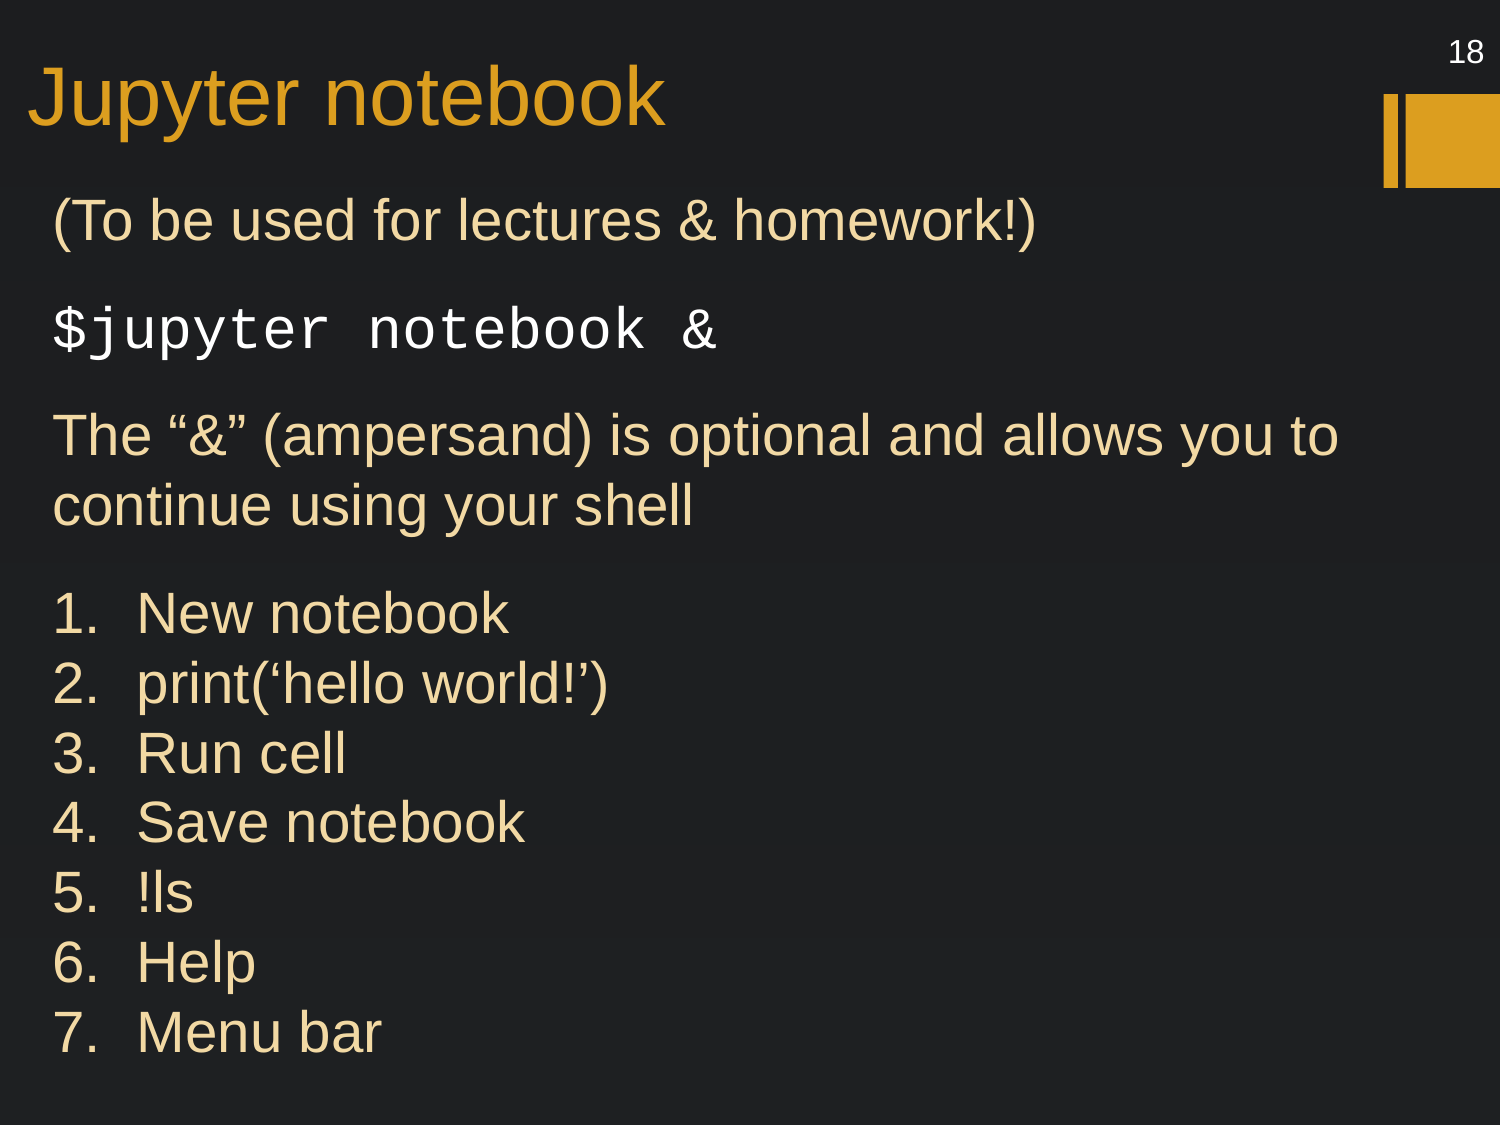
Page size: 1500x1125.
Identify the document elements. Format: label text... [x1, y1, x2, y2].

text_box (To be used for lectures & homework!) $jupyter notebook & The “&” (ampersand) is optional and allows you to continue using your shell New notebook print(‘hello world!’) Run cell Save notebook !ls Help Menu bar [37, 174, 1475, 1072]
slide_number 18 [1345, 24, 1500, 75]
title Jupyter notebook [12, 18, 1350, 150]
